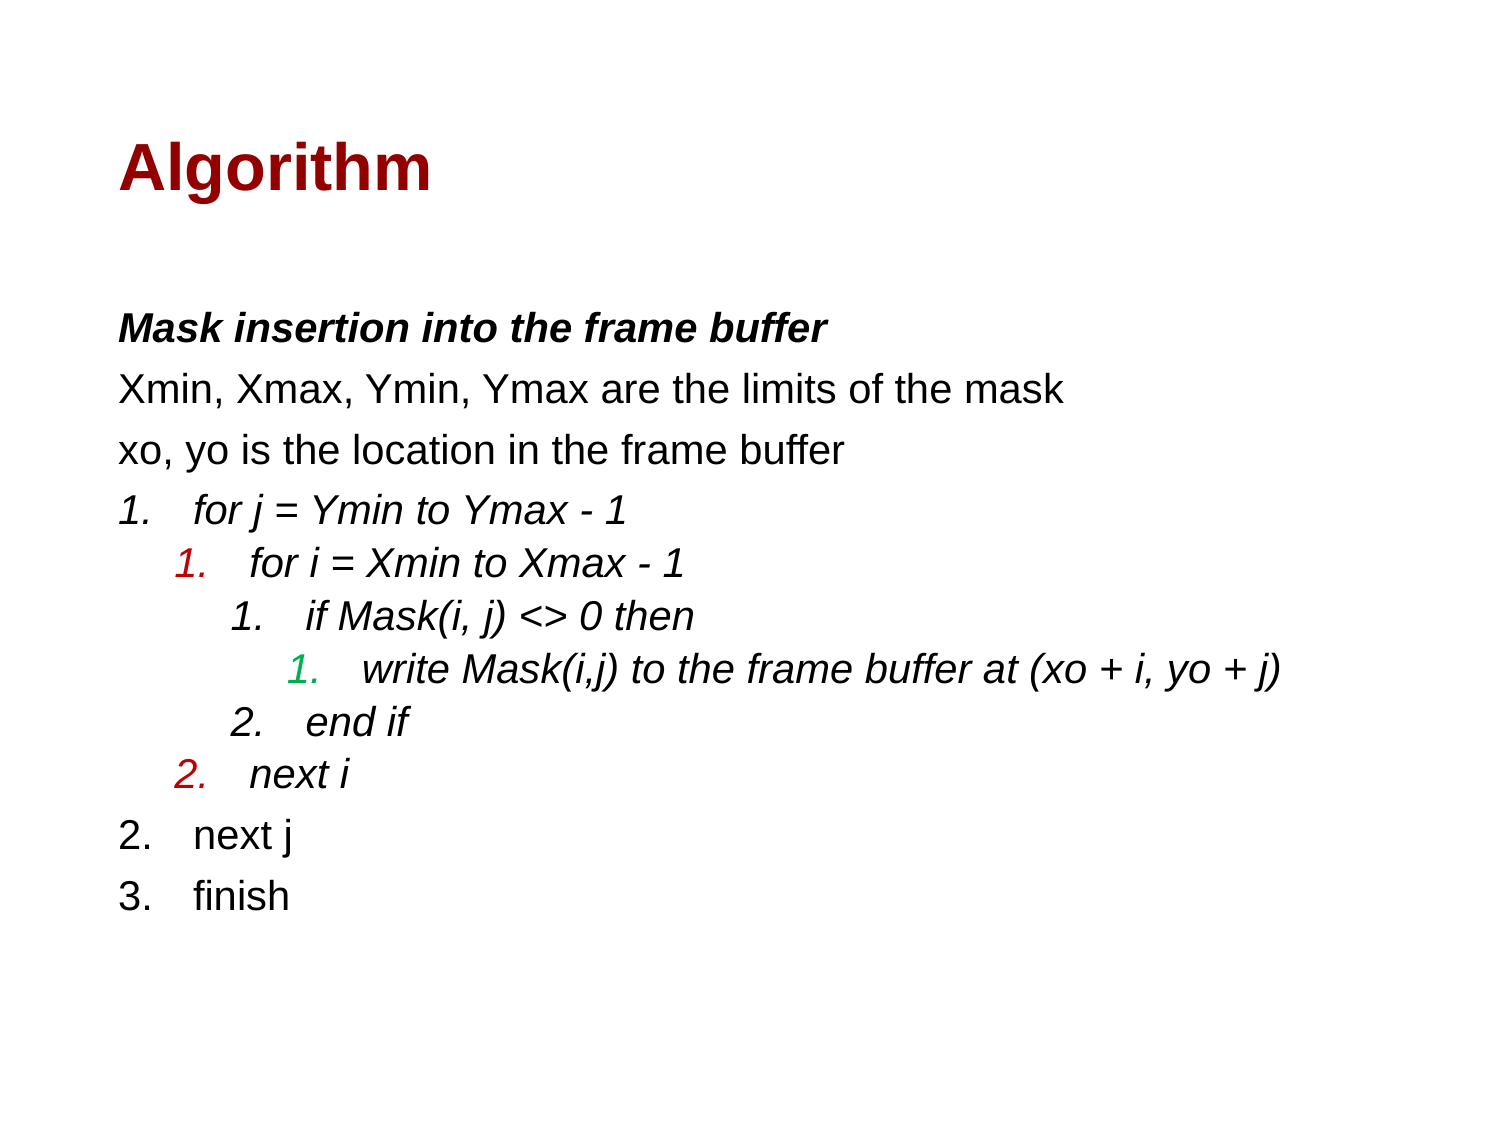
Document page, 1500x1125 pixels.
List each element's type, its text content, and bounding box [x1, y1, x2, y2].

title Algorithm [103, 59, 1397, 278]
list Mask insertion into the frame buffer Xmin, Xmax, Ymin, Ymax are the limits of the mask xo, yo is the location in the frame buffer for j = Ymin to Ymax - 1 for i = Xmin to Xmax - 1 if Mask(i, j) <> 0 then write Mask(i,j) to the frame buffer at (xo + i, yo + j) end if next i next j finish [103, 299, 1397, 1014]
